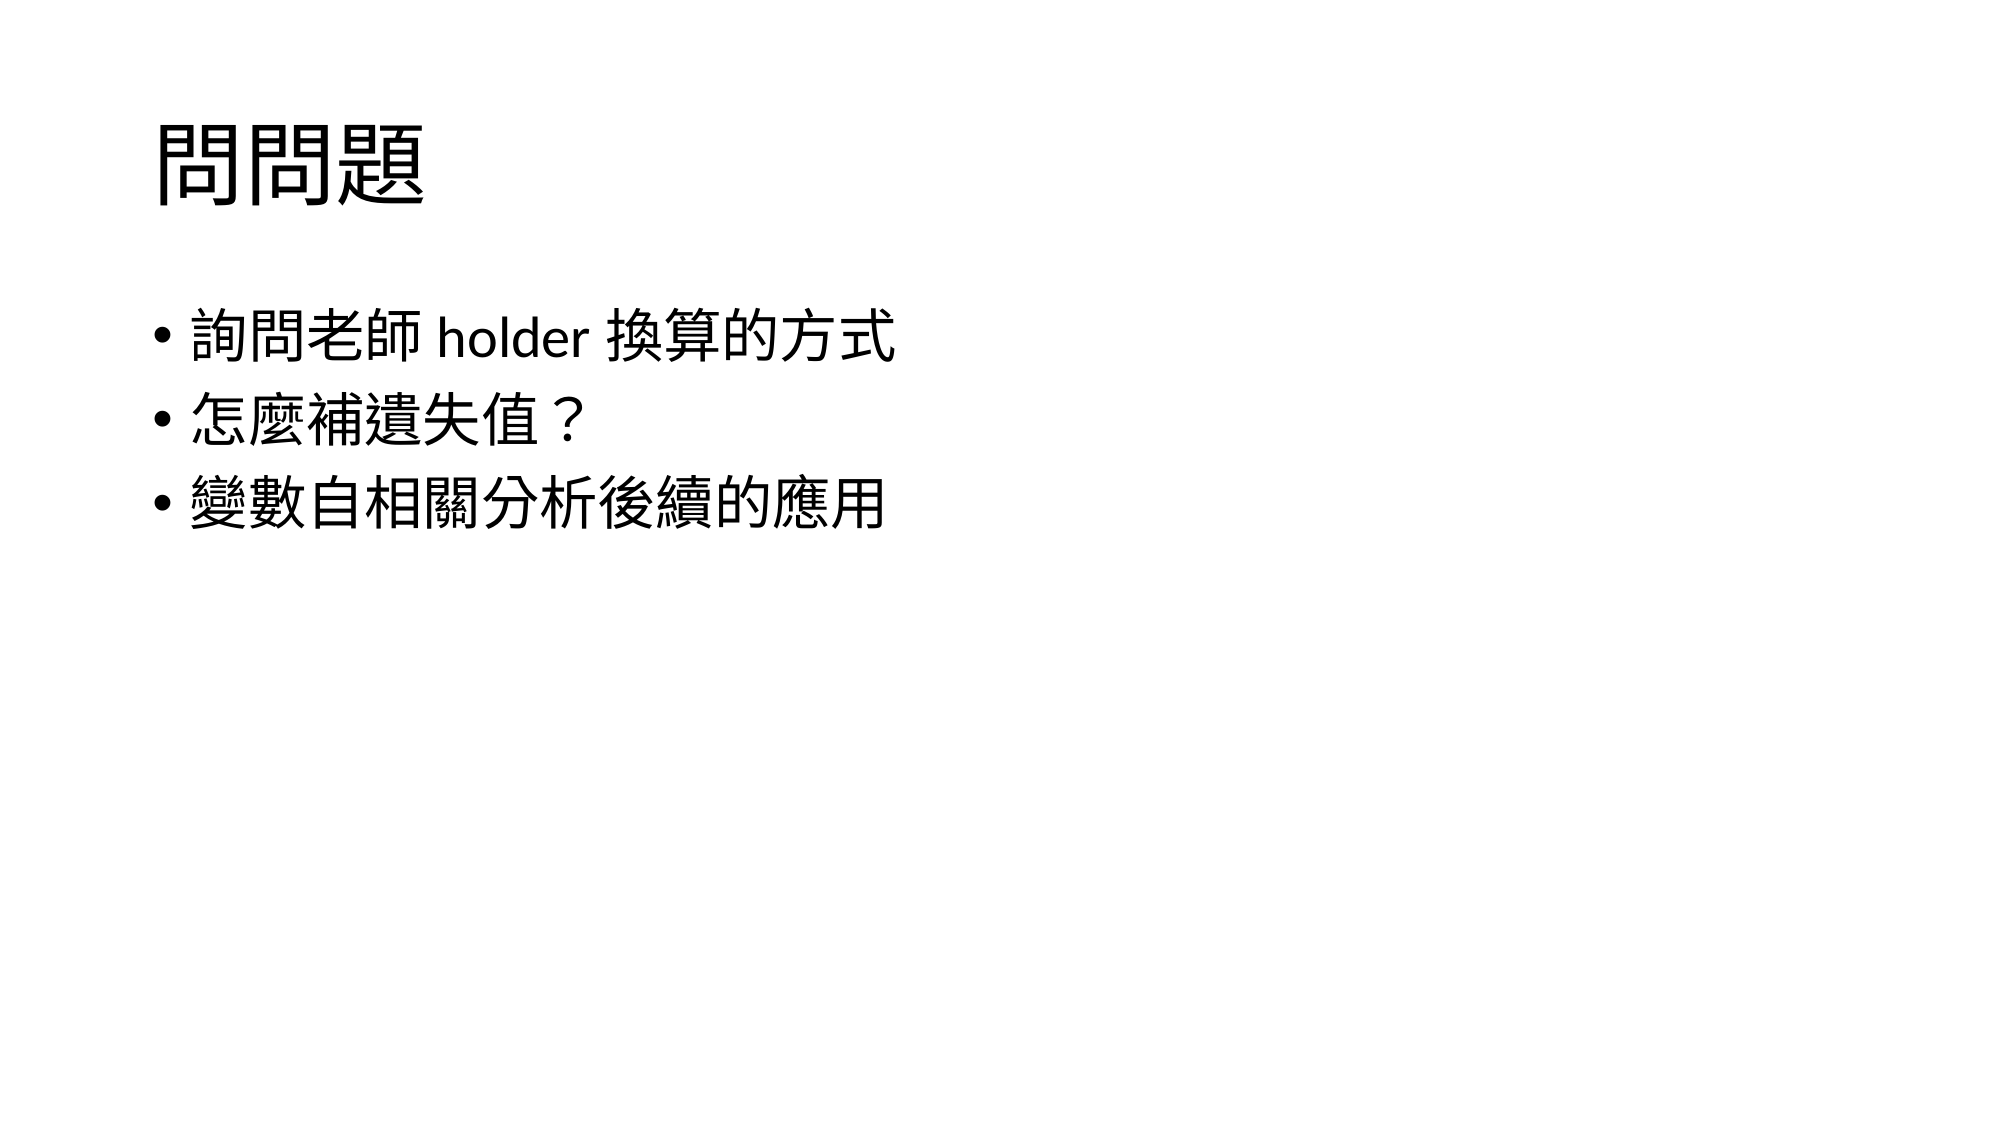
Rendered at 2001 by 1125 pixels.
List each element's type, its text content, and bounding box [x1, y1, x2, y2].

list 詢問老師holder換算的方式 怎麼補遺失值？ 變數自相關分析後續的應用 [137, 299, 1863, 1014]
title 問問題 [137, 59, 1863, 278]
